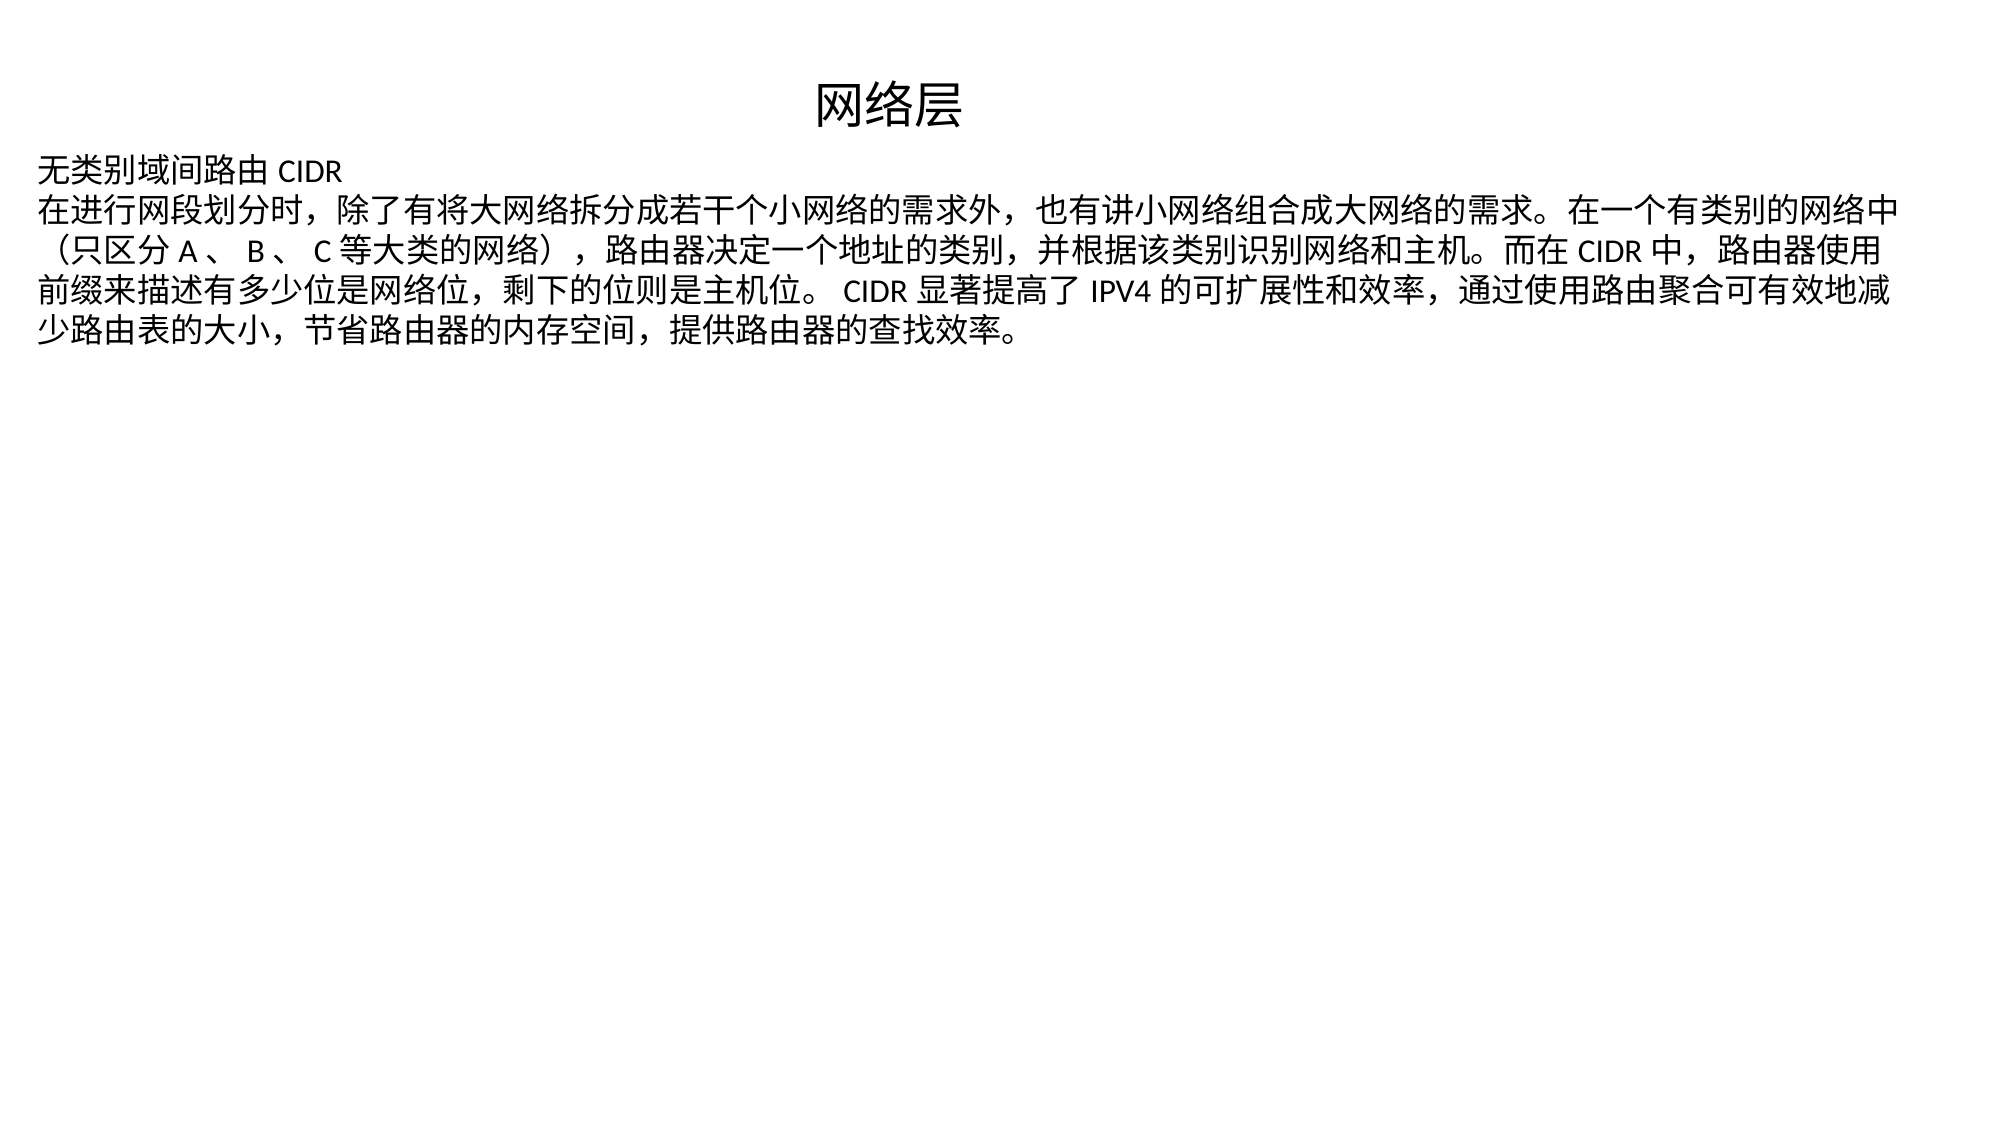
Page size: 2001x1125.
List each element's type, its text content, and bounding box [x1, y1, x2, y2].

text_box 无类别域间路由CIDR 在进行网段划分时，除了有将大网络拆分成若干个小网络的需求外，也有讲小网络组合成大网络的需求。在一个有类别的网络中（只区分A、B、C等大类的网络），路由器决定一个地址的类别，并根据该类别识别网络和主机。而在CIDR中，路由器使用前缀来描述有多少位是网络位，剩下的位则是主机位。CIDR显著提高了IPV4的可扩展性和效率，通过使用路由聚合可有效地减少路由表的大小，节省路由器的内存空间，提供路由器的查找效率。 [22, 142, 1923, 357]
text_box 网络层 [799, 66, 1252, 142]
